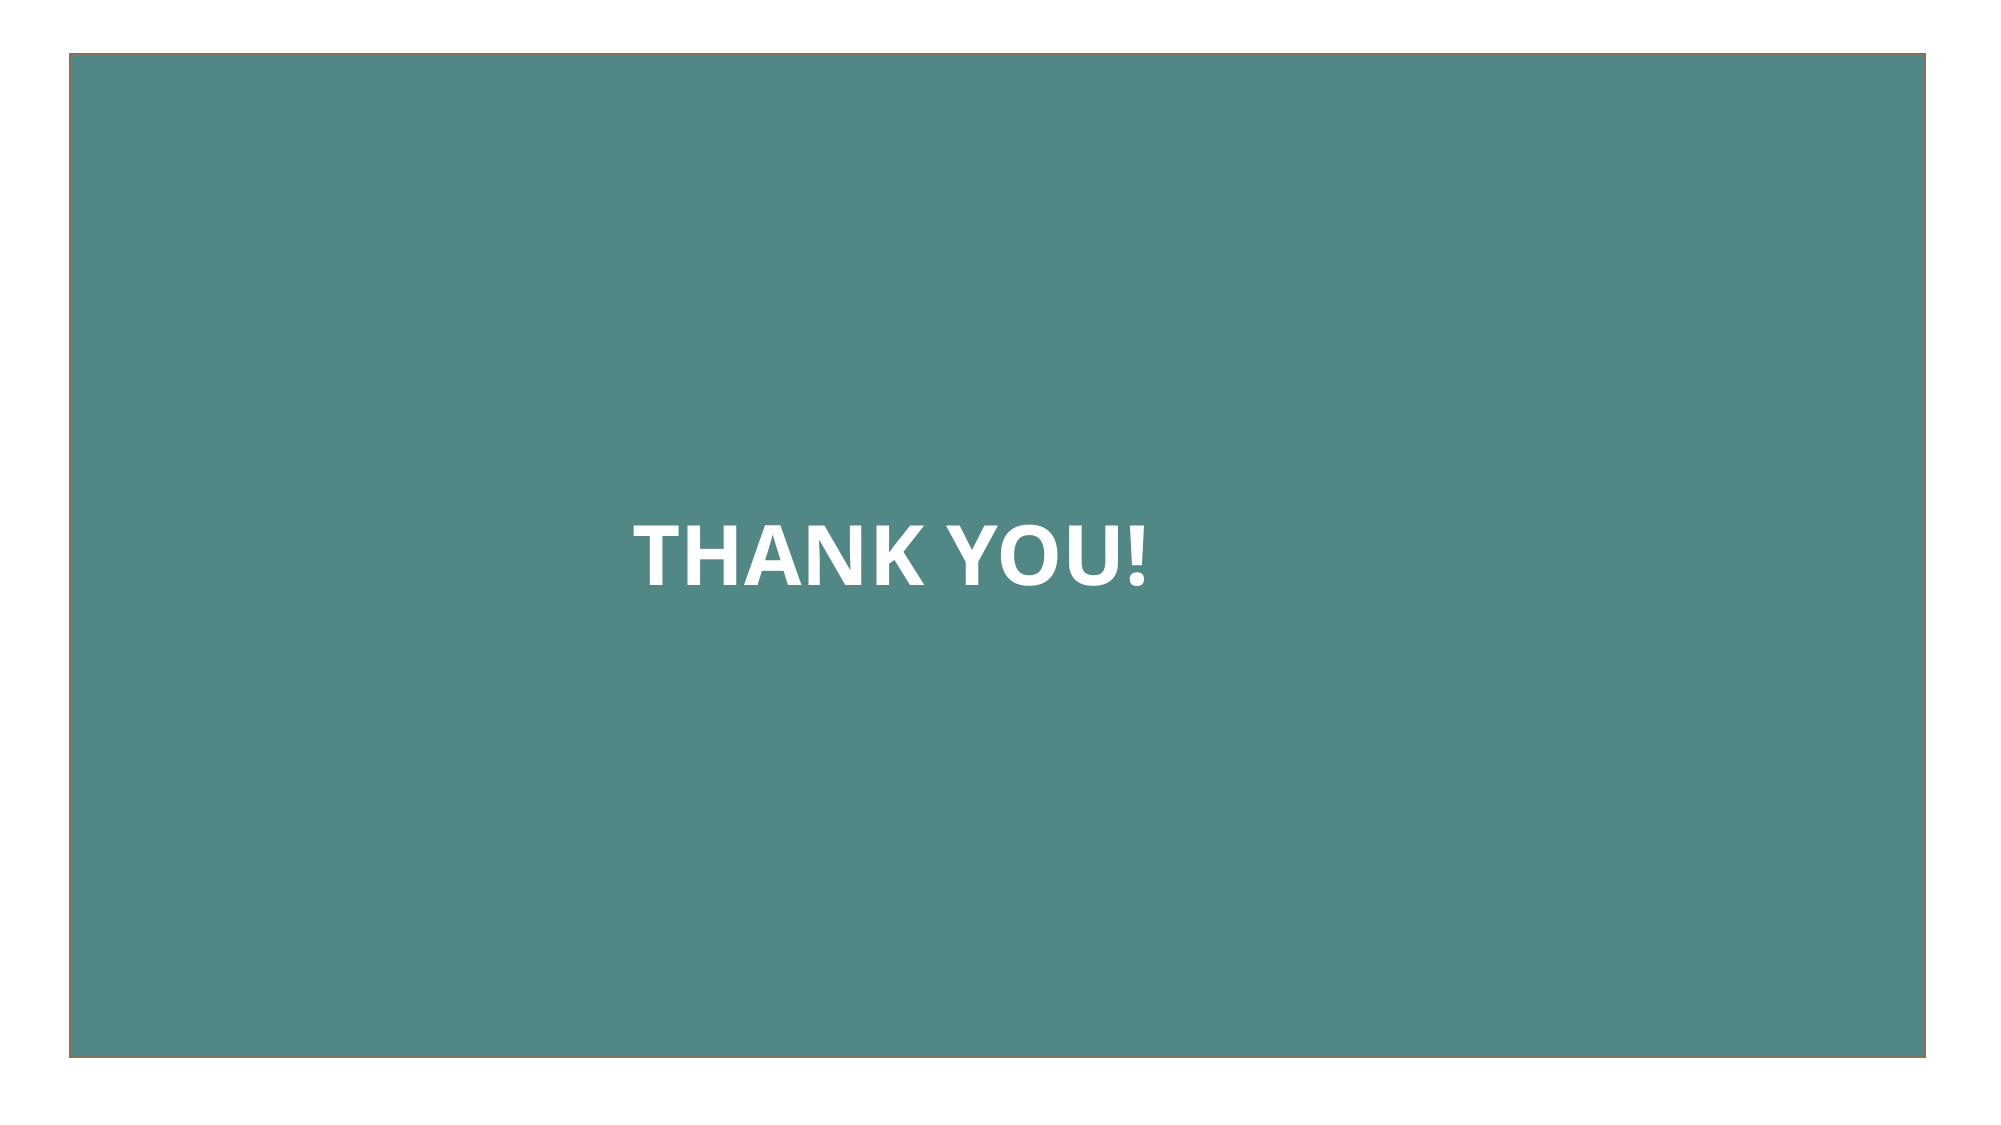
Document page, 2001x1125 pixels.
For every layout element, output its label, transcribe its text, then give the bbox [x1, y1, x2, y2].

text_box THANK YOU! [617, 494, 1437, 610]
text_box [70, 54, 1925, 1057]
